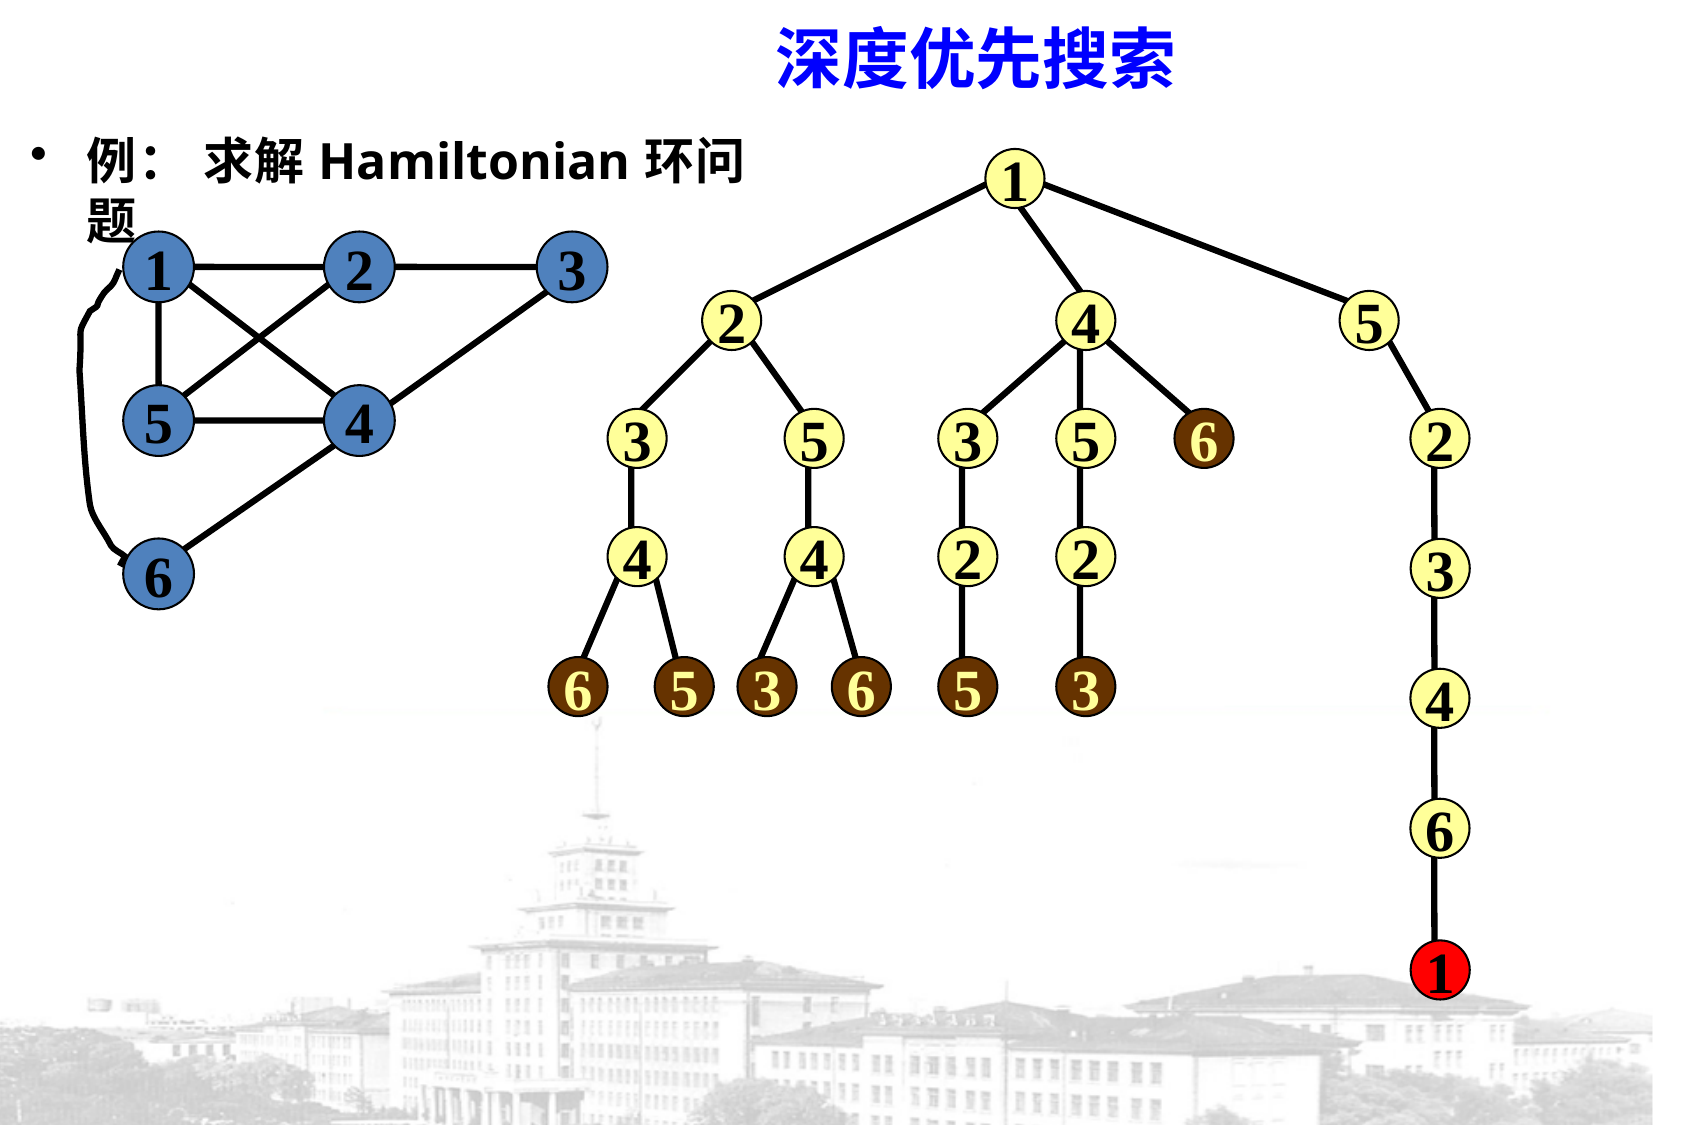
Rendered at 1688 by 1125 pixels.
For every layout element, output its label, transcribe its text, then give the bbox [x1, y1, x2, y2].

text_box 3 [612, 408, 667, 468]
text_box 2 [938, 527, 998, 587]
text_box 5 [1339, 290, 1399, 351]
text_box 2 [1056, 527, 1116, 587]
text_box 1 [1410, 940, 1470, 1000]
picture [608, 529, 624, 547]
picture [0, 529, 1688, 1125]
text_box 4 [1410, 668, 1470, 728]
text_box 深度优先搜索 [760, 9, 1192, 104]
text_box 4 [784, 527, 844, 587]
text_box 2 [702, 290, 762, 351]
text_box 6 [1174, 408, 1234, 468]
text_box 4 [612, 527, 667, 587]
text_box 5 [654, 657, 714, 717]
text_box 1 [985, 148, 1045, 209]
text_box 6 [548, 657, 608, 717]
text_box 例： 求解Hamiltonian环问题 [15, 121, 761, 205]
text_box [74, 231, 608, 610]
text_box 2 [1410, 408, 1470, 468]
text_box 6 [831, 657, 891, 717]
text_box 3 [737, 657, 797, 717]
text_box 6 [1410, 798, 1470, 858]
text_box 3 [938, 408, 998, 468]
text_box 3 [1410, 538, 1470, 598]
text_box 4 [1056, 290, 1116, 351]
text_box 5 [938, 657, 998, 717]
text_box 5 [784, 408, 844, 468]
text_box 5 [1056, 408, 1116, 468]
text_box 3 [1056, 657, 1116, 717]
